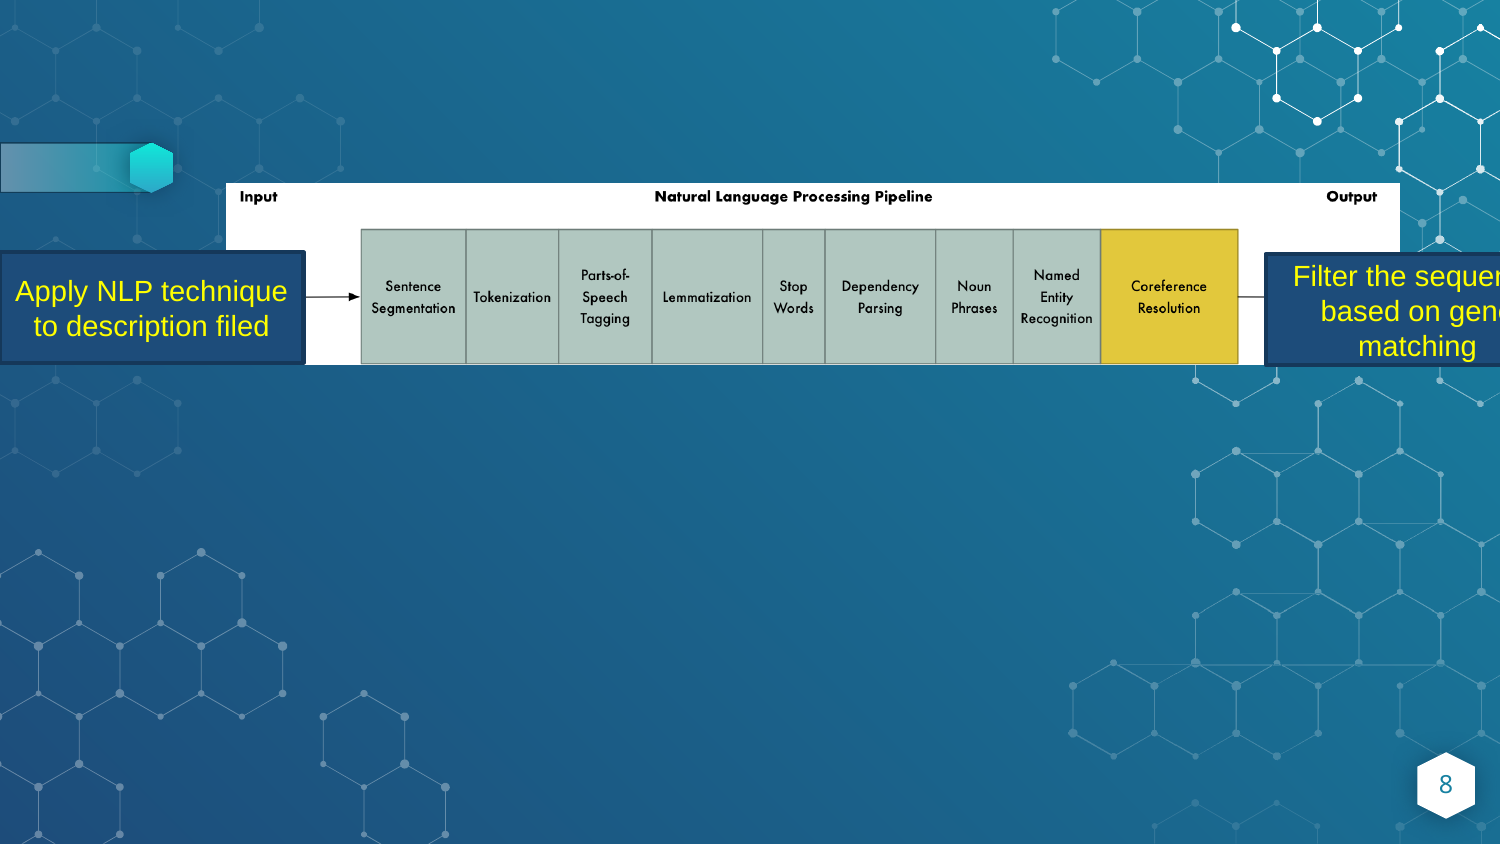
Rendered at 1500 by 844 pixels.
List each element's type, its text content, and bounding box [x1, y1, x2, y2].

text_box Apply NLP technique to description filed [0, 250, 221, 365]
text_box Filter the sequence based on gene matching [1403, 252, 1500, 367]
slide_number 8 [1417, 752, 1475, 819]
picture [226, 183, 1400, 366]
